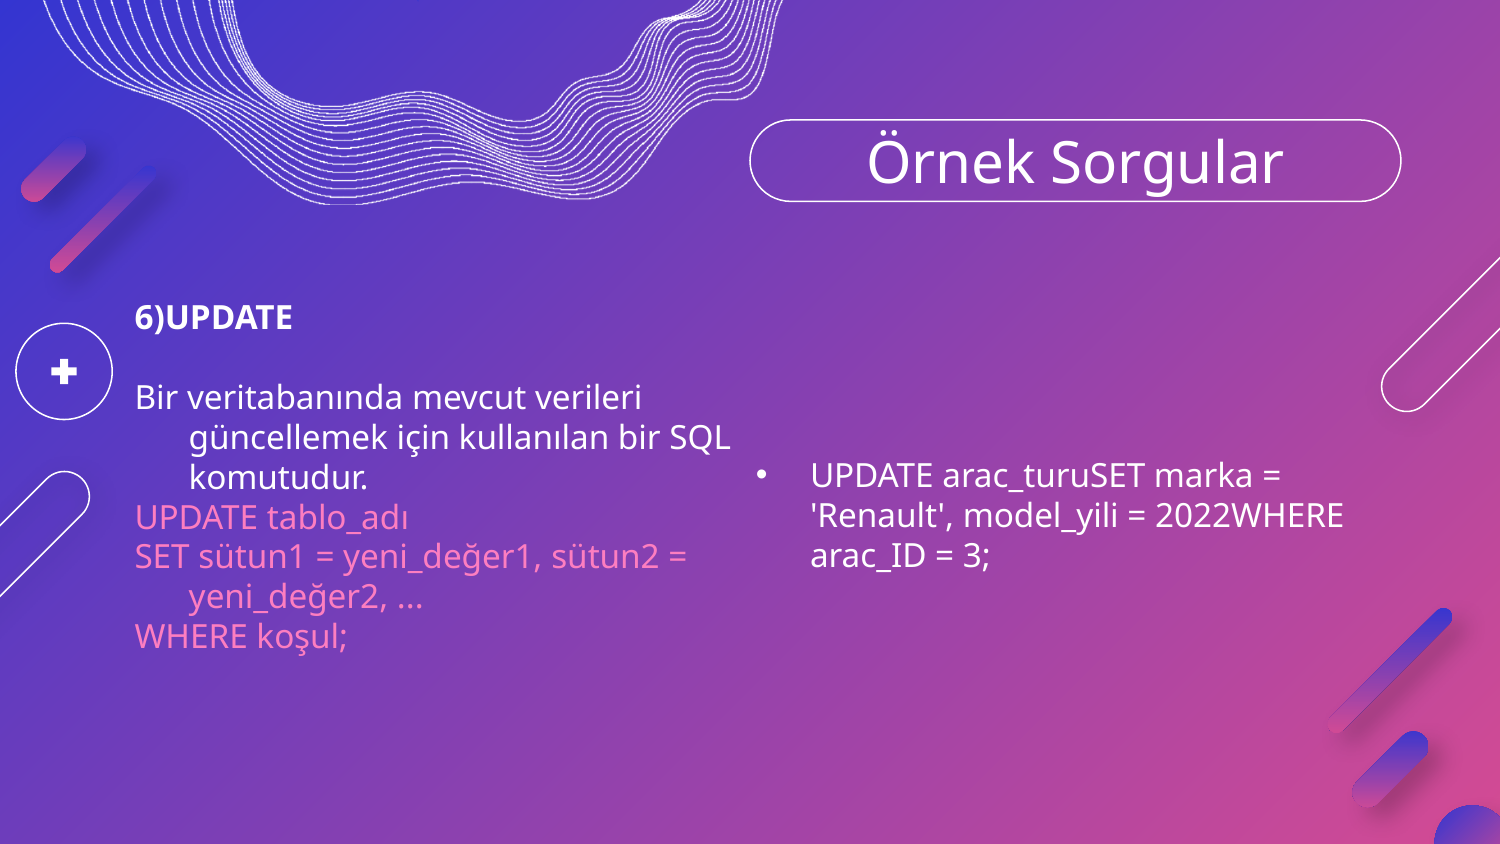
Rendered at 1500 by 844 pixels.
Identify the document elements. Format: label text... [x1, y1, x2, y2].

picture [2, 0, 792, 205]
text_box [1381, 257, 1500, 412]
text_box [764, 119, 1387, 130]
text_box UPDATE arac_turuSET marka = 'Renault', model_yili = 2022WHERE arac_ID = 3; [720, 401, 1372, 627]
text_box [763, 191, 1388, 202]
subtitle 6)UPDATE Bir veritabanında mevcut verileri güncellemek için kullanılan bir SQL komutudur. UPDATE tablo_adı SET sütun1 = yeni_değer1, sütun2 = yeni_değer2, ... WHERE koşul; [98, 294, 751, 698]
title Örnek Sorgular [750, 130, 1401, 191]
